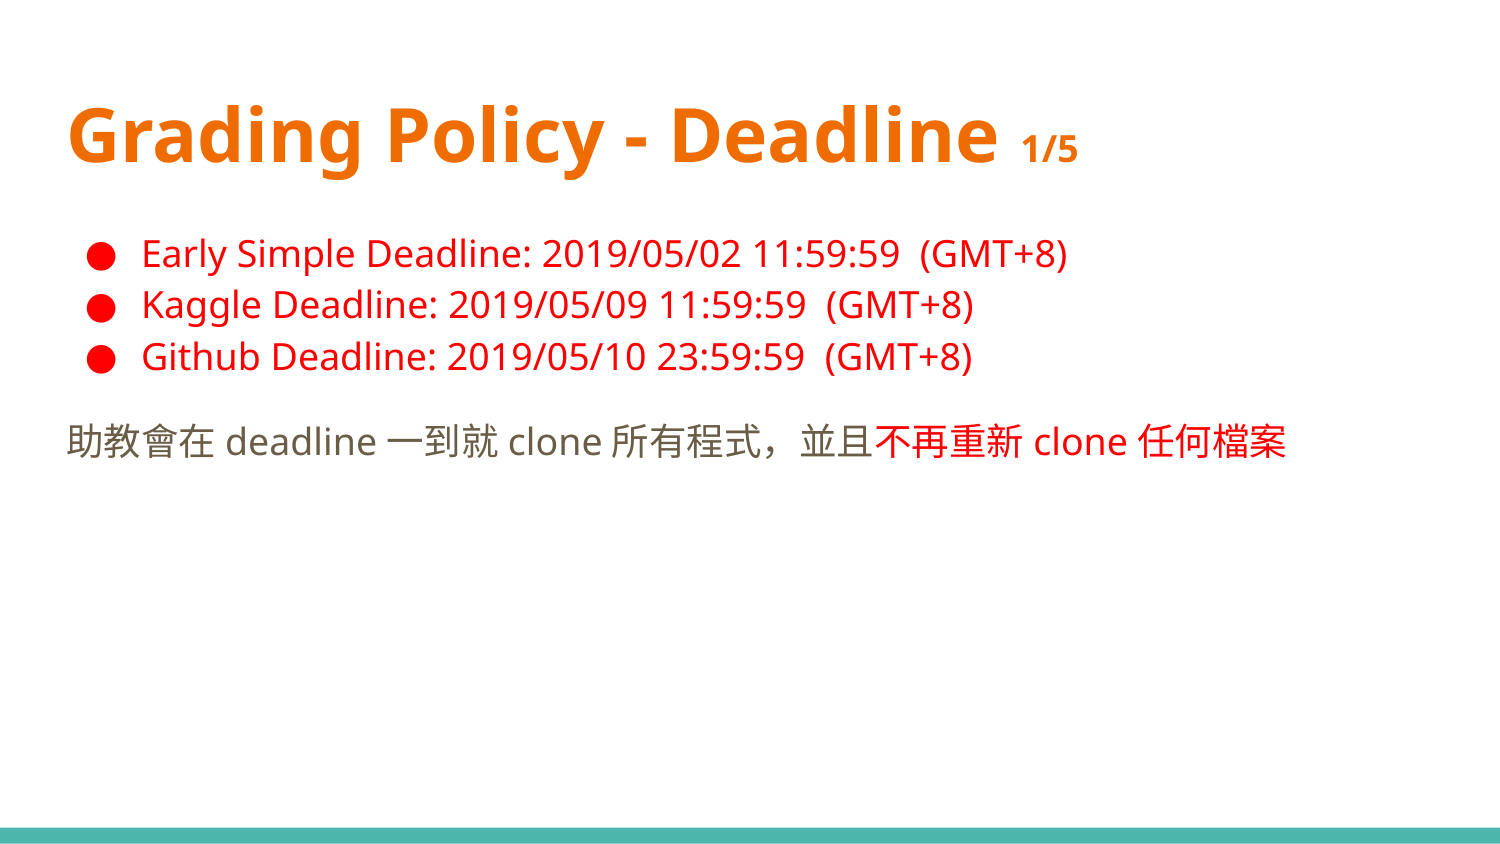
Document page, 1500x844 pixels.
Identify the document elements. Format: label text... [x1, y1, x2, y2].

list Early Simple Deadline: 2019/05/02 11:59:59 (GMT+8) Kaggle Deadline: 2019/05/09 11:59:59 (GMT+8) Github Deadline: 2019/05/10 23:59:59 (GMT+8) 助教會在deadline一到就clone所有程式，並且不再重新clone任何檔案 [51, 207, 1449, 750]
title Grading Policy - Deadline 1/5 [51, 72, 1449, 189]
